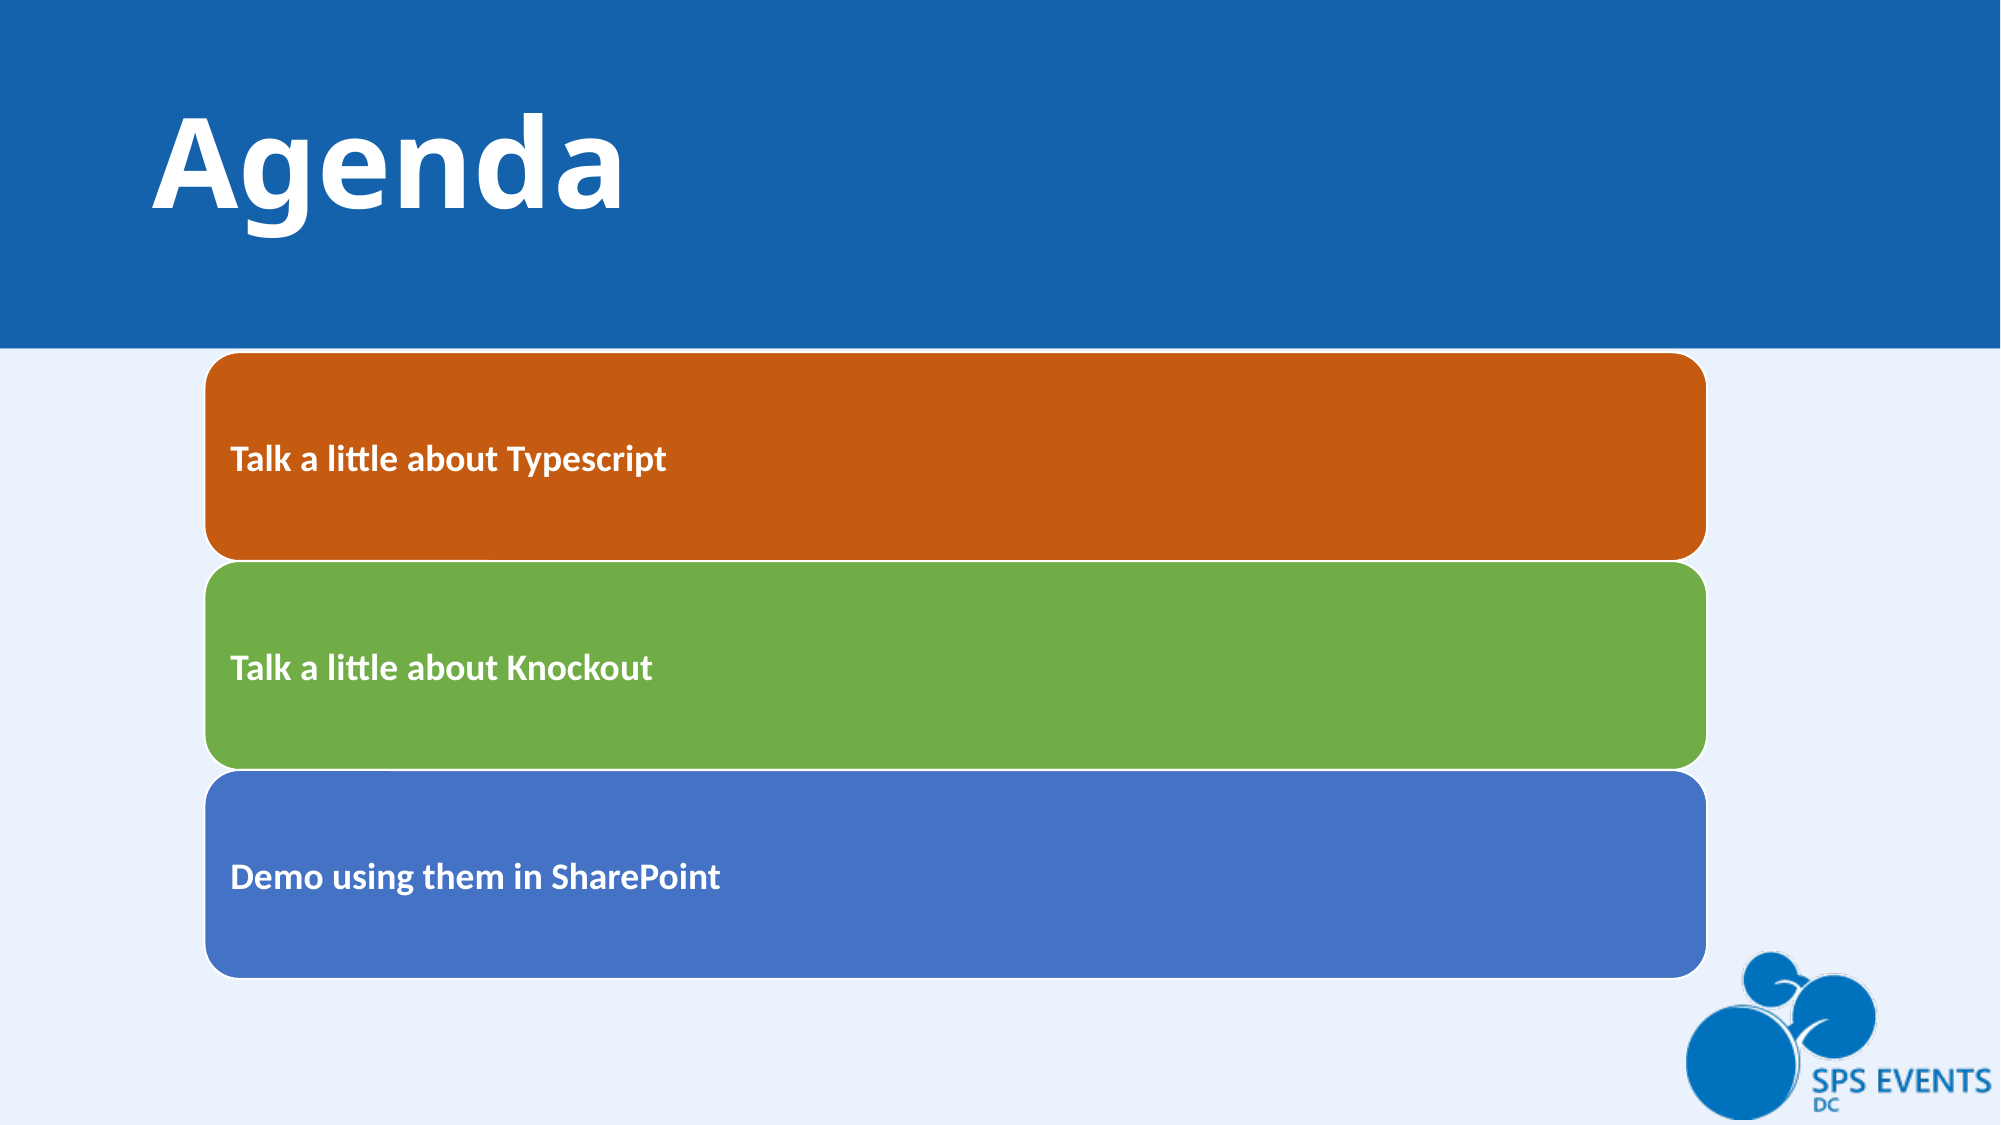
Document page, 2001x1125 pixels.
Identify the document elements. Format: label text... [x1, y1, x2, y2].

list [204, 352, 1708, 979]
picture [0, 0, 2001, 1125]
title Agenda [137, 59, 1863, 278]
